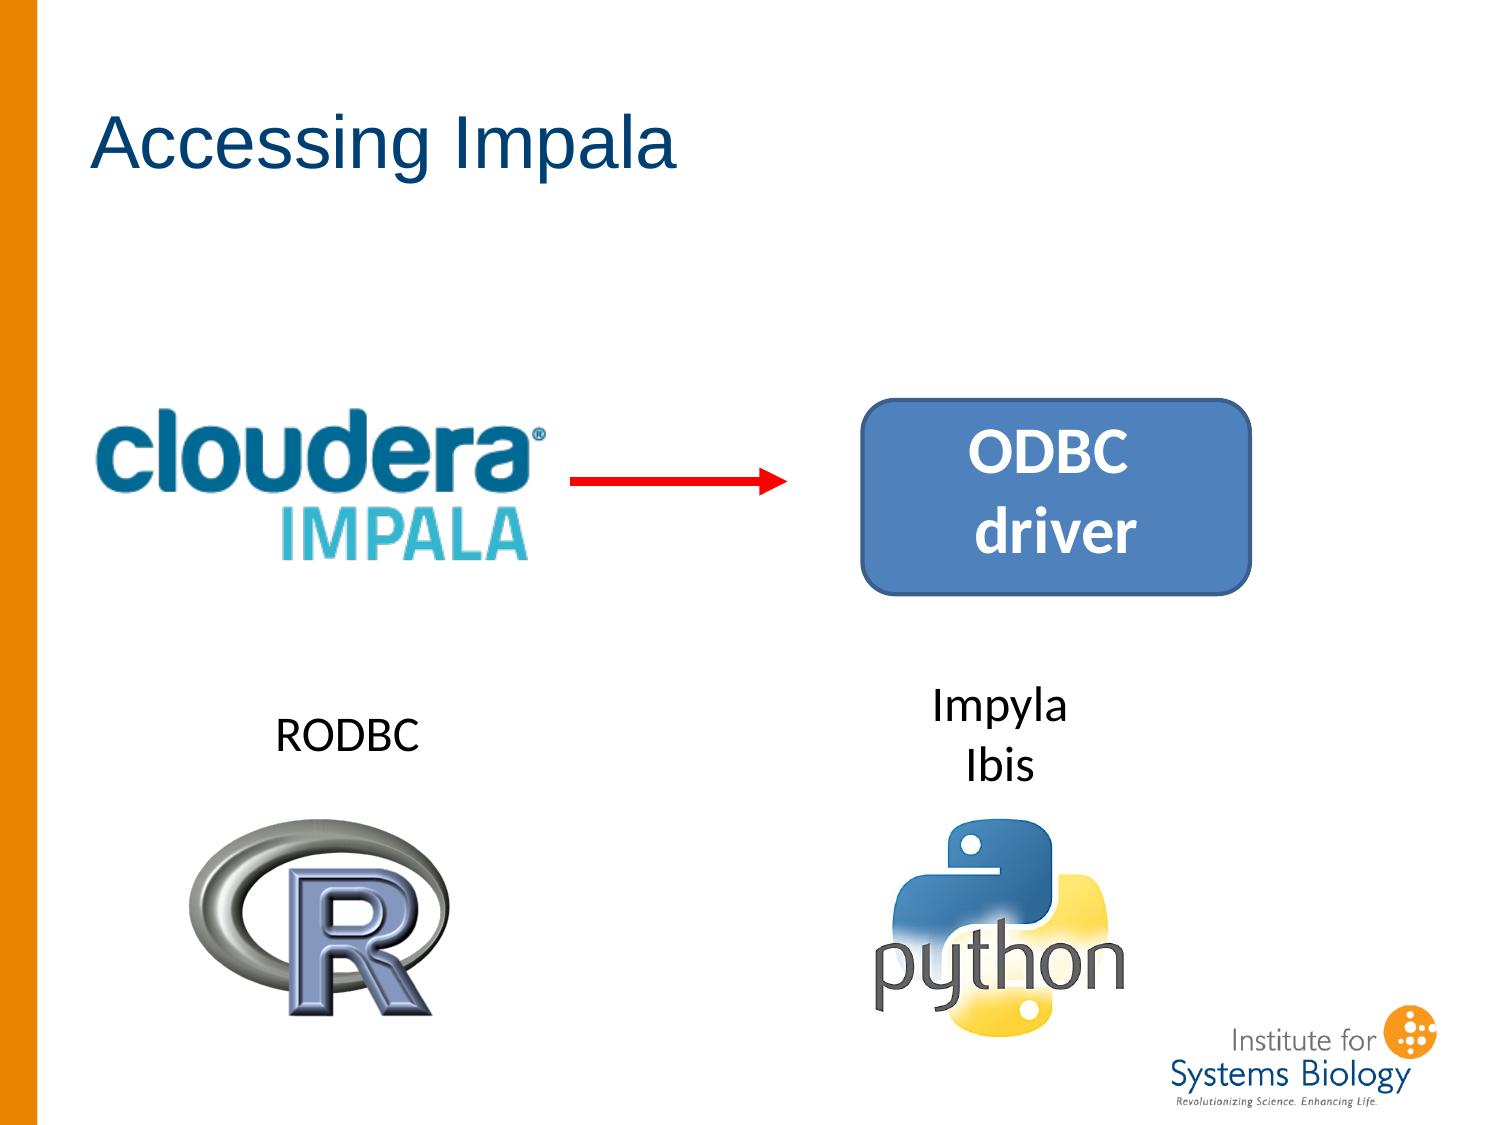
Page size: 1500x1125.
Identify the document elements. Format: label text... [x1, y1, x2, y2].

text_box RODBC [234, 694, 460, 770]
text_box [860, 397, 1253, 597]
title Accessing Impala [75, 45, 1425, 233]
picture [821, 817, 1452, 1113]
text_box Impyla Ibis [887, 664, 1113, 799]
picture [188, 817, 451, 1017]
picture [74, 380, 570, 595]
text_box ODBC driver [931, 399, 1182, 575]
